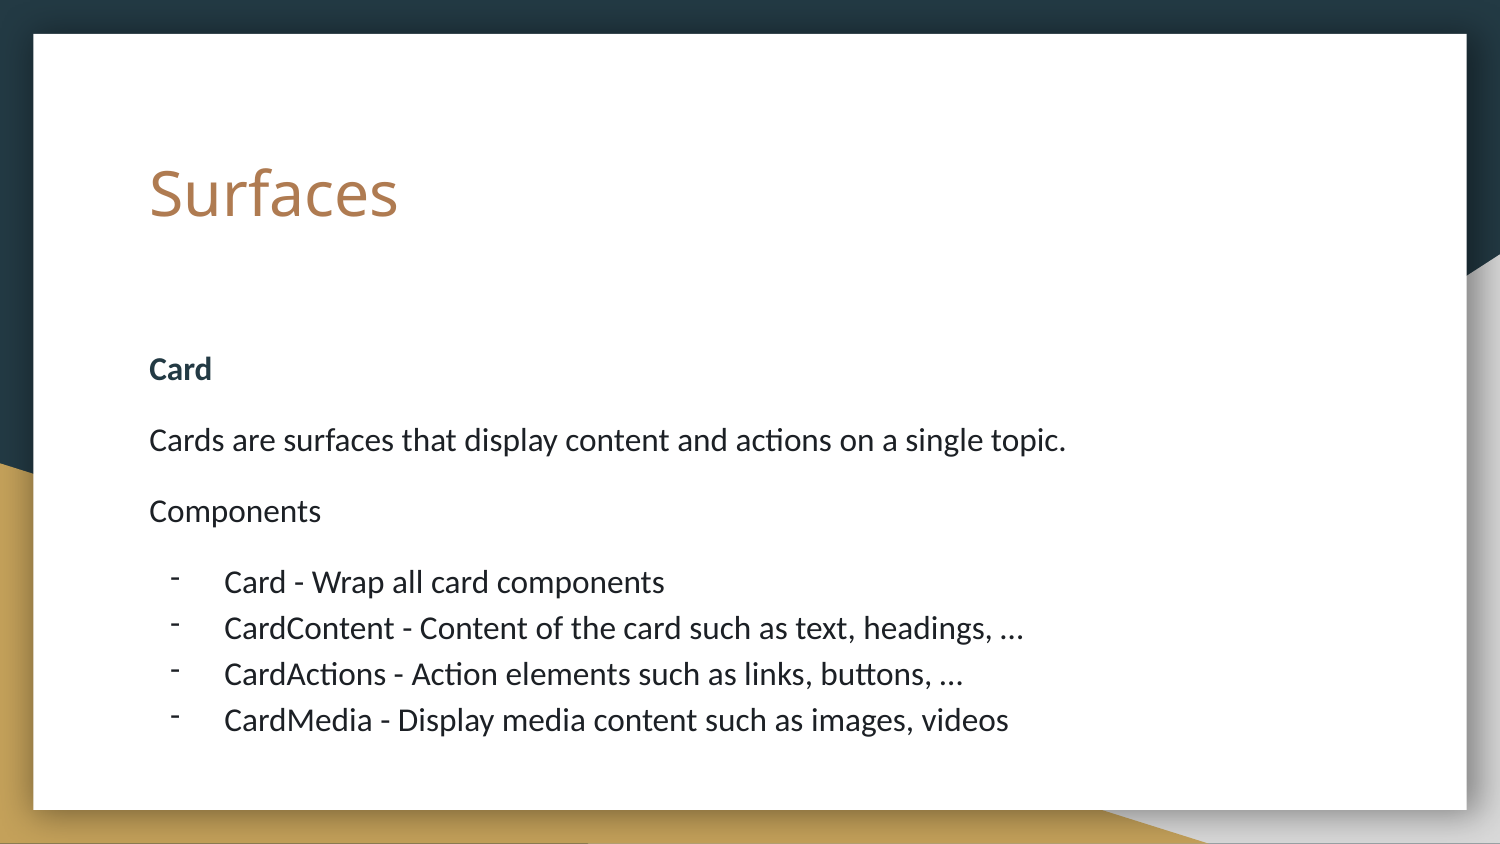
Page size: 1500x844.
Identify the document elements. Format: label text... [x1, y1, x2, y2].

list Card Cards are surfaces that display content and actions on a single topic. Components Card - Wrap all card components CardContent - Content of the card such as text, headings, … CardActions - Action elements such as links, buttons, … CardMedia - Display media content such as images, videos [134, 326, 1366, 729]
title Surfaces [134, 138, 1366, 296]
